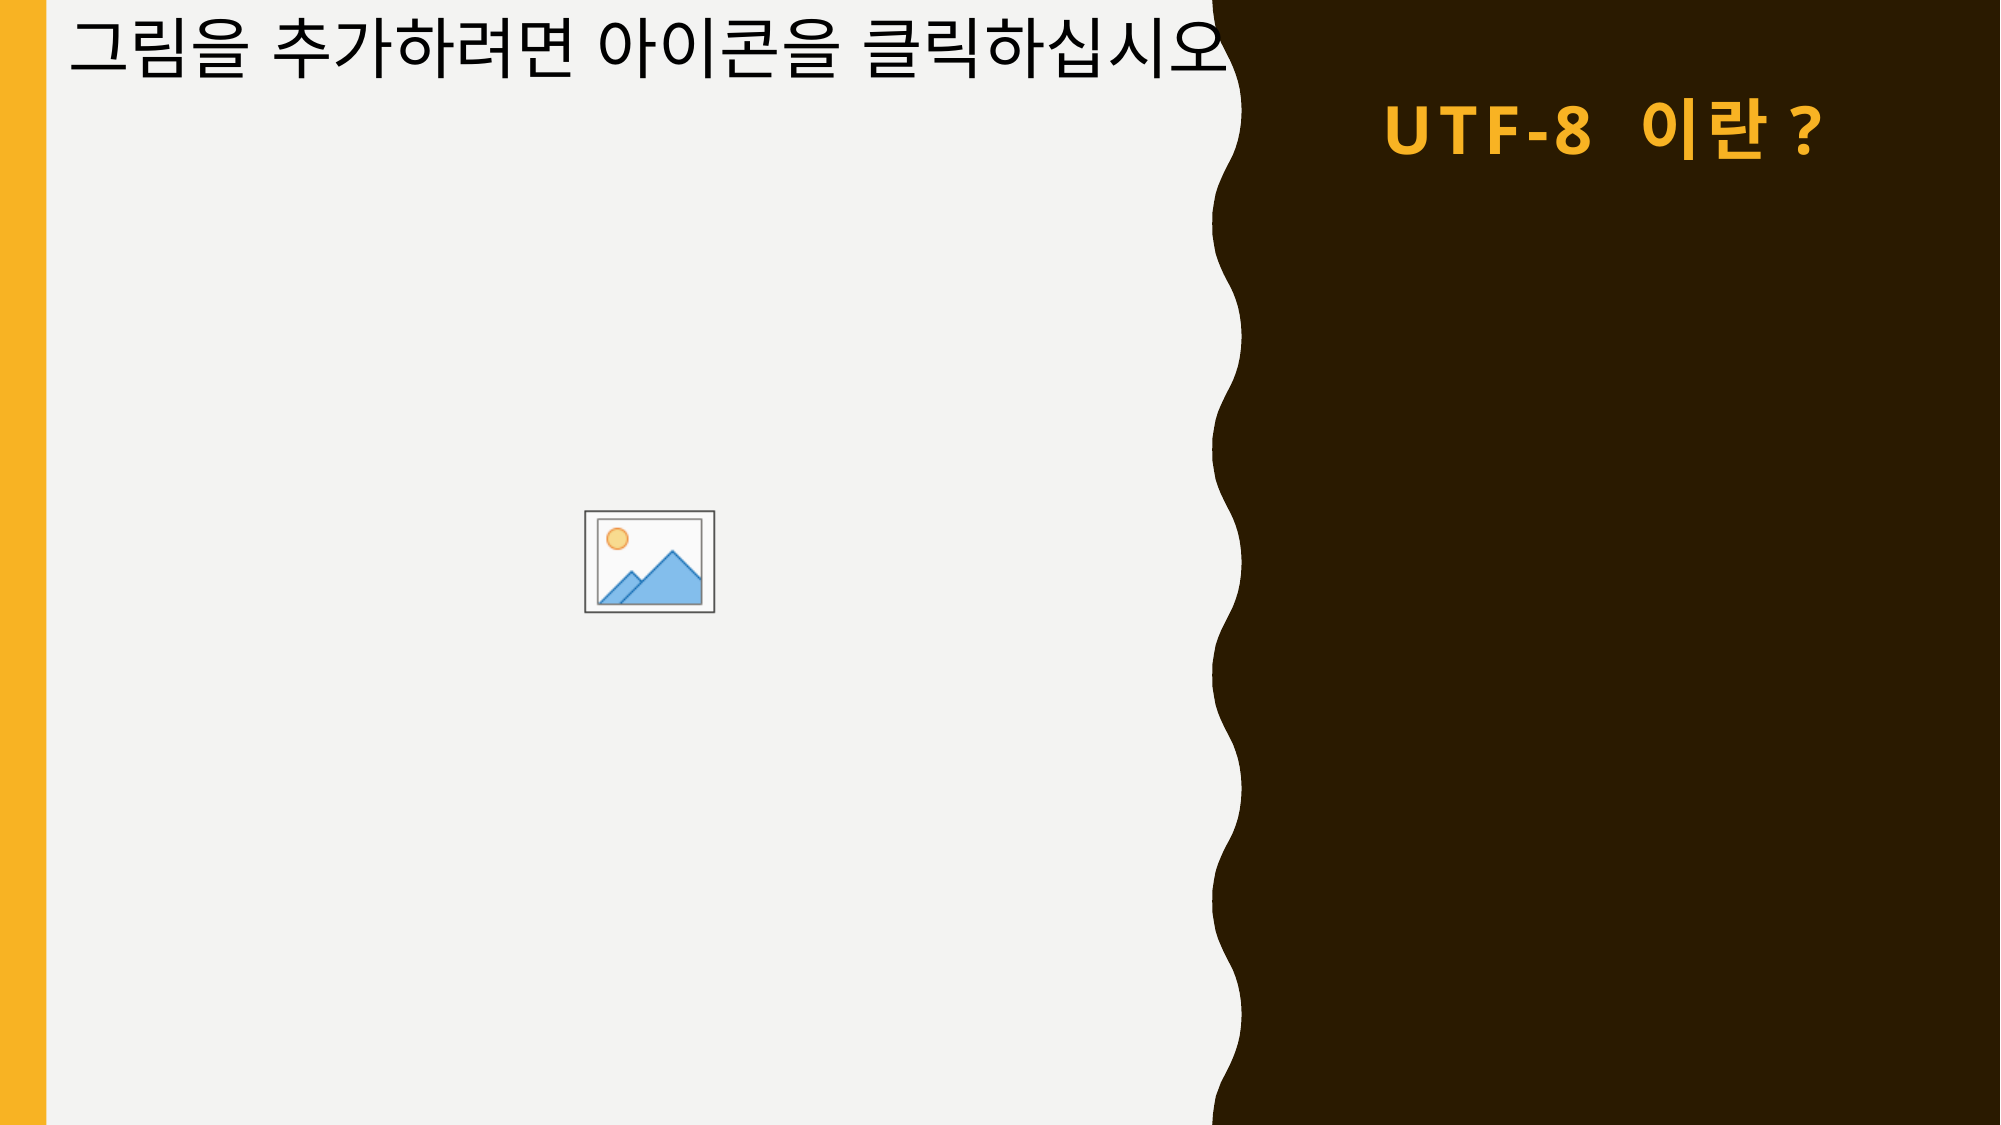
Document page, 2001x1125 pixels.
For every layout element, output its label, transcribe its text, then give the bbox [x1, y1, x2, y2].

picture [46, 0, 1254, 1125]
title UTF-8 이란? [1367, 75, 1875, 175]
